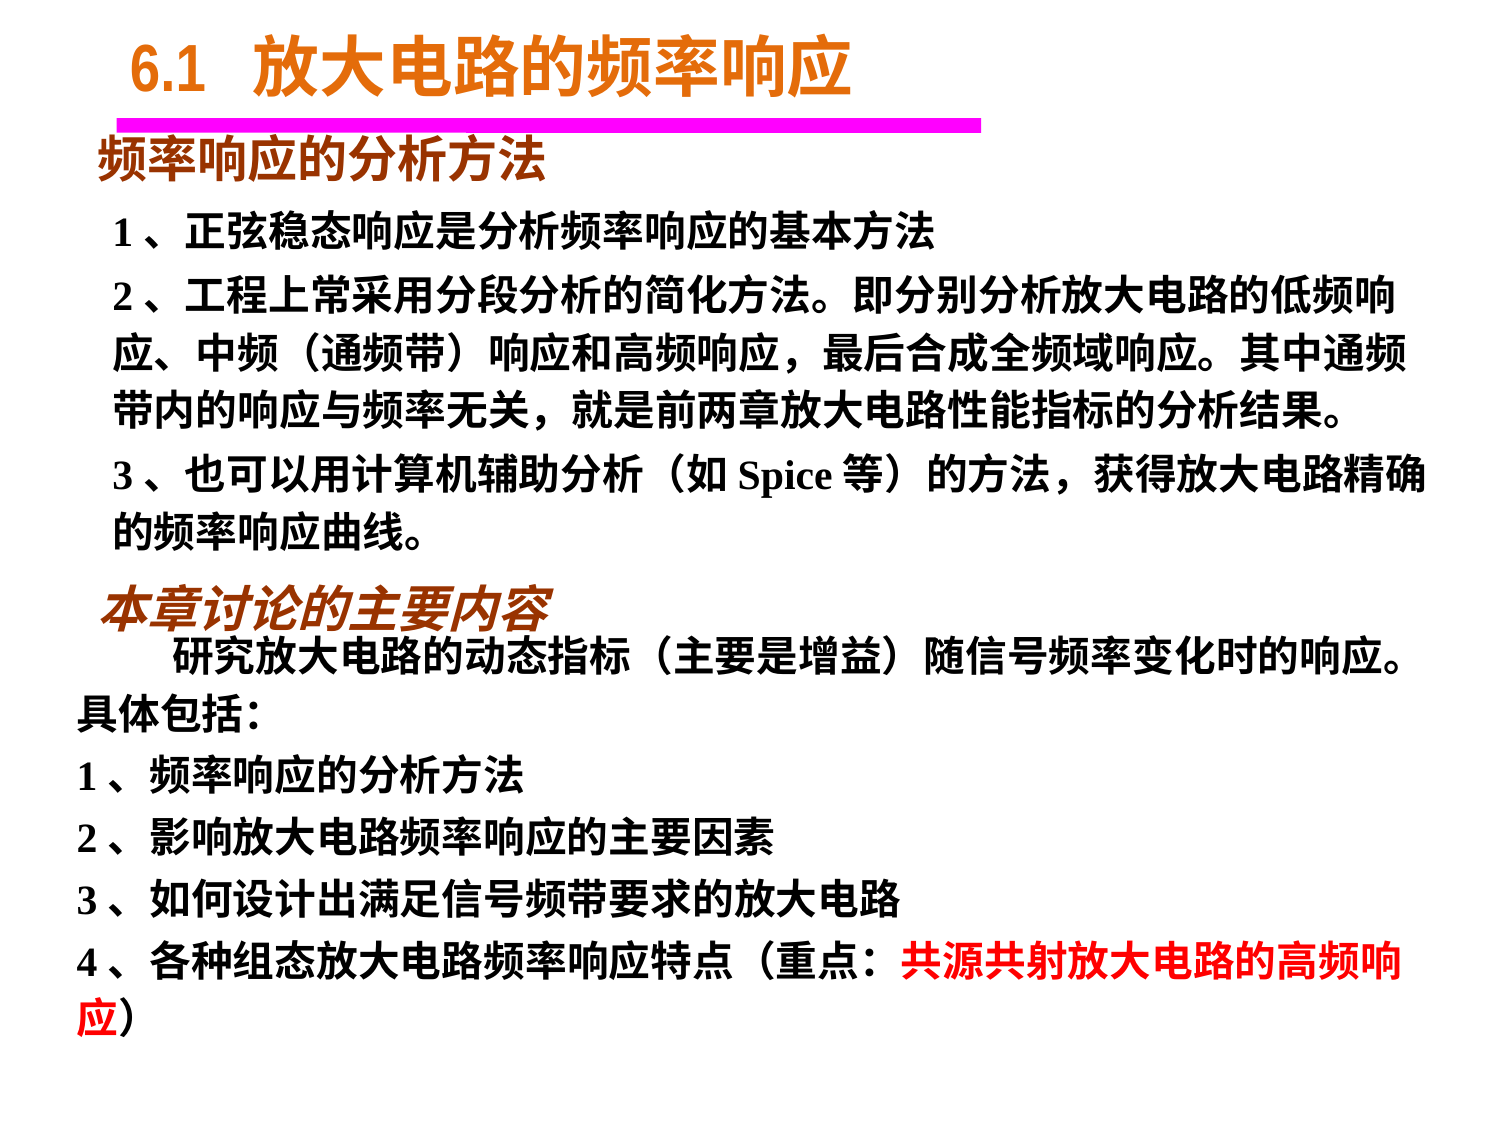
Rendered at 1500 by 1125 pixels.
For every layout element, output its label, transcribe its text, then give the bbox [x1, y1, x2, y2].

text_box 频率响应的分析方法 [82, 119, 650, 195]
text_box 本章讨论的主要内容 [82, 570, 686, 646]
text_box 1、正弦稳态响应是分析频率响应的基本方法 2、工程上常采用分段分析的简化方法。即分别分析放大电路的低频响应、中频（通频带）响应和高频响应，最后合成全频域响应。其中通频带内的响应与频率无关，就是前两章放大电路性能指标的分析结果。 3、也可以用计算机辅助分析（如Spice等）的方法，获得放大电路精确的频率响应曲线。 [112, 197, 1430, 556]
text_box 研究放大电路的动态指标（主要是增益）随信号频率变化时的响应。具体包括： 1、频率响应的分析方法 2、影响放大电路频率响应的主要因素 3、如何设计出满足信号频带要求的放大电路 4、各种组态放大电路频率响应特点（重点：共源共射放大电路的高频响应） [76, 622, 1442, 1042]
title 6.1 放大电路的频率响应 [115, 11, 1410, 118]
